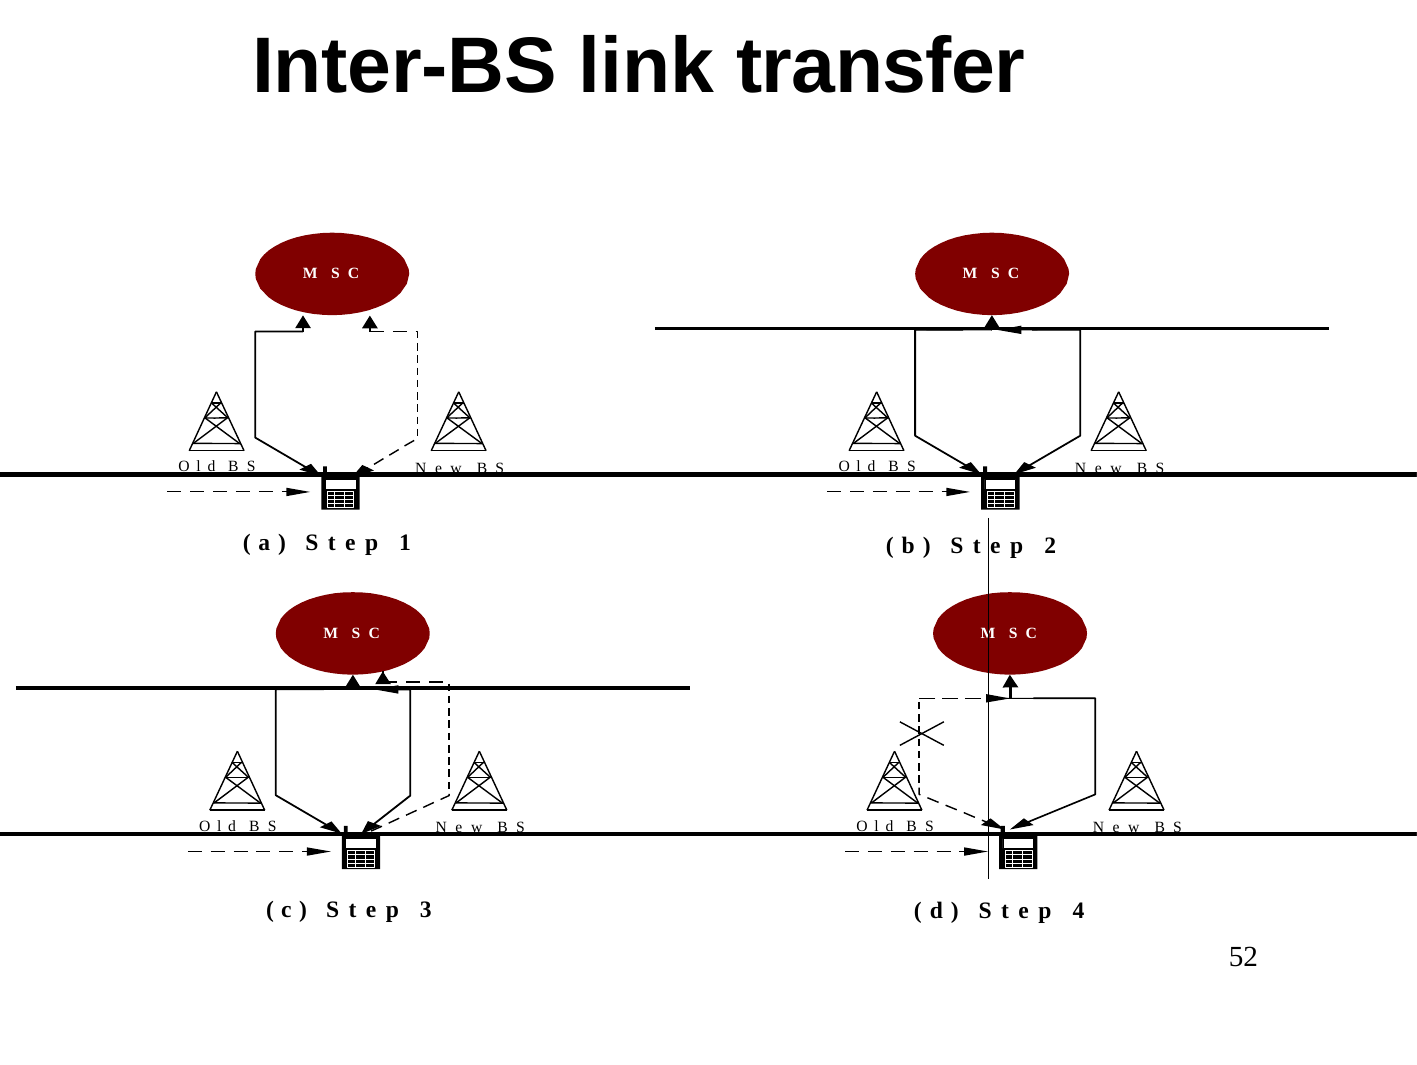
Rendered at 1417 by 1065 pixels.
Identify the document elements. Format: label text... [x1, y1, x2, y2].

text_box [849, 391, 904, 451]
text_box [914, 314, 1082, 475]
text_box M SC [978, 620, 988, 642]
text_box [281, 487, 311, 497]
text_box (c) Step 3 [264, 891, 447, 923]
slide_number 52 [1222, 947, 1263, 1065]
text_box M SC [300, 260, 368, 282]
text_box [959, 847, 989, 857]
text_box Old BS [176, 454, 249, 472]
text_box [1107, 750, 1166, 812]
text_box [933, 593, 988, 673]
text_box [301, 847, 332, 857]
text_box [208, 750, 266, 812]
text_box New BS [1099, 815, 1195, 836]
text_box (d) Step 4 [911, 893, 1100, 924]
text_box Old BS [836, 454, 908, 475]
title Inter-BS link transfer [12, 11, 1264, 192]
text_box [274, 670, 451, 838]
text_box New BS [423, 455, 517, 472]
text_box [189, 391, 245, 451]
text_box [898, 674, 1097, 830]
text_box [254, 315, 419, 478]
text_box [320, 486, 360, 511]
text_box (b) Step 2 [883, 527, 988, 559]
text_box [941, 487, 971, 497]
text_box (b) Step 2 [989, 527, 1071, 559]
text_box [431, 391, 487, 451]
text_box [255, 232, 410, 313]
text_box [980, 482, 1020, 511]
text_box New BS [1084, 455, 1177, 477]
text_box New BS [513, 815, 537, 832]
text_box [915, 232, 1070, 313]
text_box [865, 750, 1038, 870]
text_box Old BS [854, 813, 860, 835]
text_box M SC [989, 620, 1045, 642]
text_box [275, 592, 430, 668]
text_box M SC [321, 620, 388, 642]
text_box Old BS [197, 813, 269, 832]
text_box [341, 750, 509, 870]
text_box (a) Step 1 [240, 525, 426, 556]
text_box [989, 592, 1088, 673]
text_box [1091, 391, 1147, 451]
text_box M SC [960, 260, 1027, 282]
